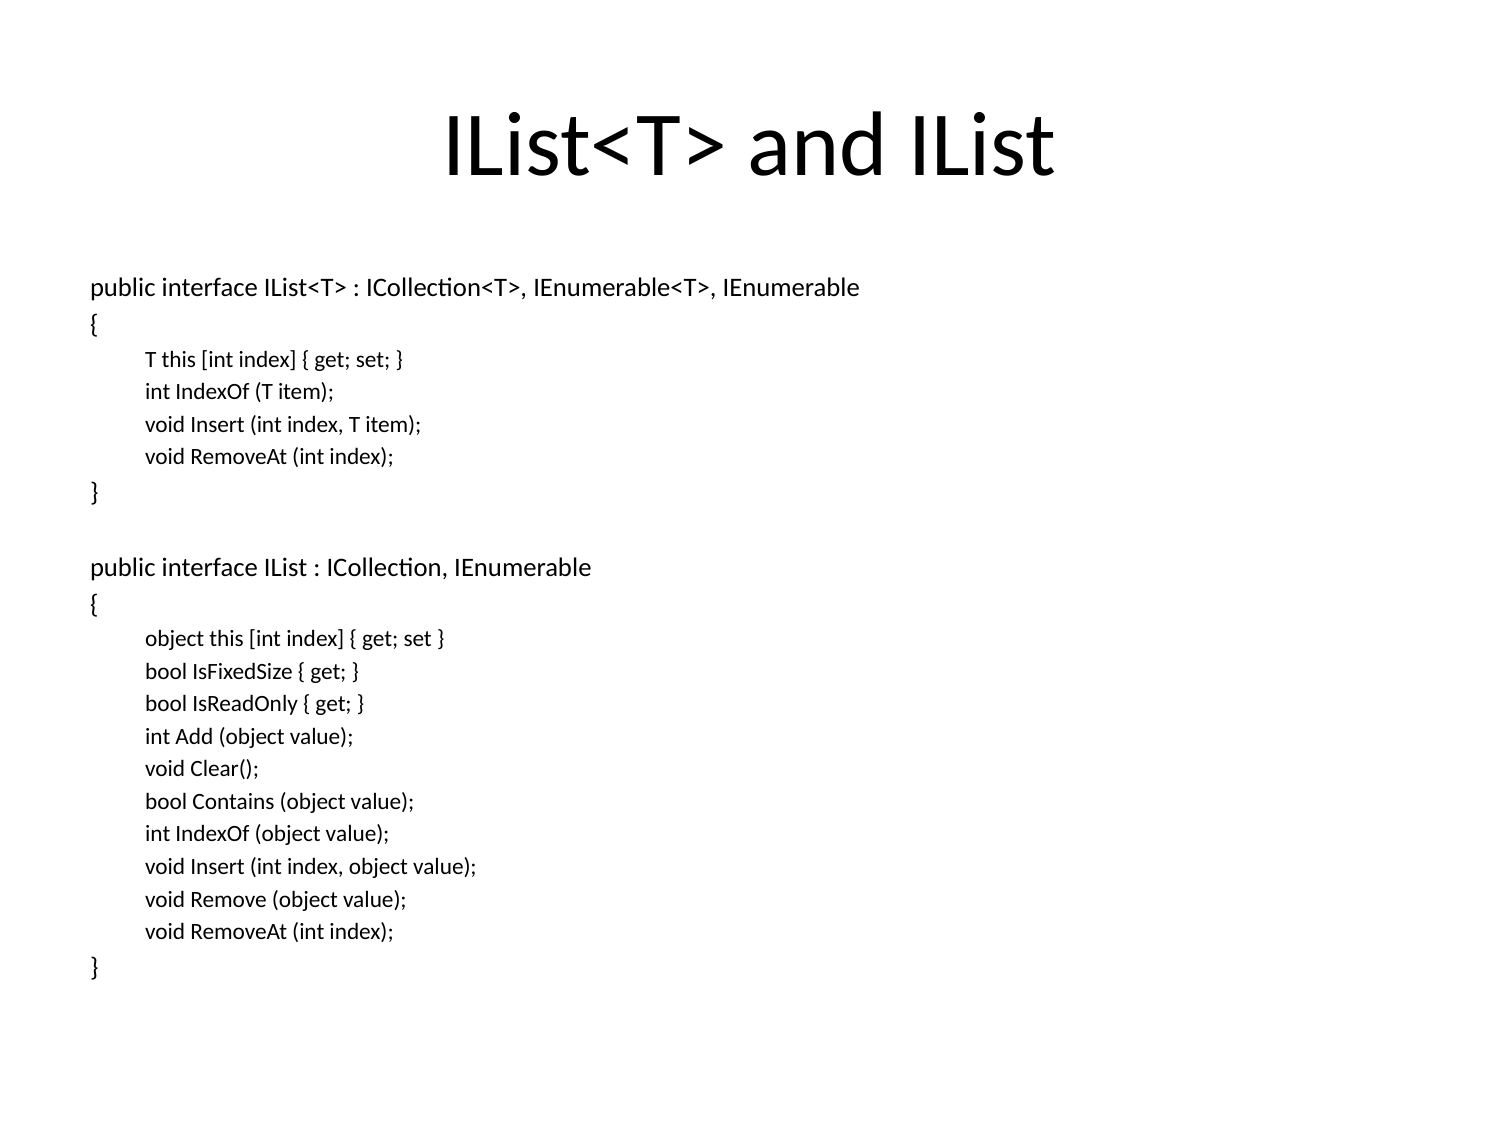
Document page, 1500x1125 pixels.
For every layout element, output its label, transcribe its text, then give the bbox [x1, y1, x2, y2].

list public interface IList<T> : ICollection<T>, IEnumerable<T>, IEnumerable { T this [int index] { get; set; } int IndexOf (T item); void Insert (int index, T item); void RemoveAt (int index); } public interface IList : ICollection, IEnumerable { object this [int index] { get; set } bool IsFixedSize { get; } bool IsReadOnly { get; } int Add (object value); void Clear(); bool Contains (object value); int IndexOf (object value); void Insert (int index, object value); void Remove (object value); void RemoveAt (int index); } [75, 262, 1425, 1005]
title IList<T> and IList [75, 45, 1425, 233]
